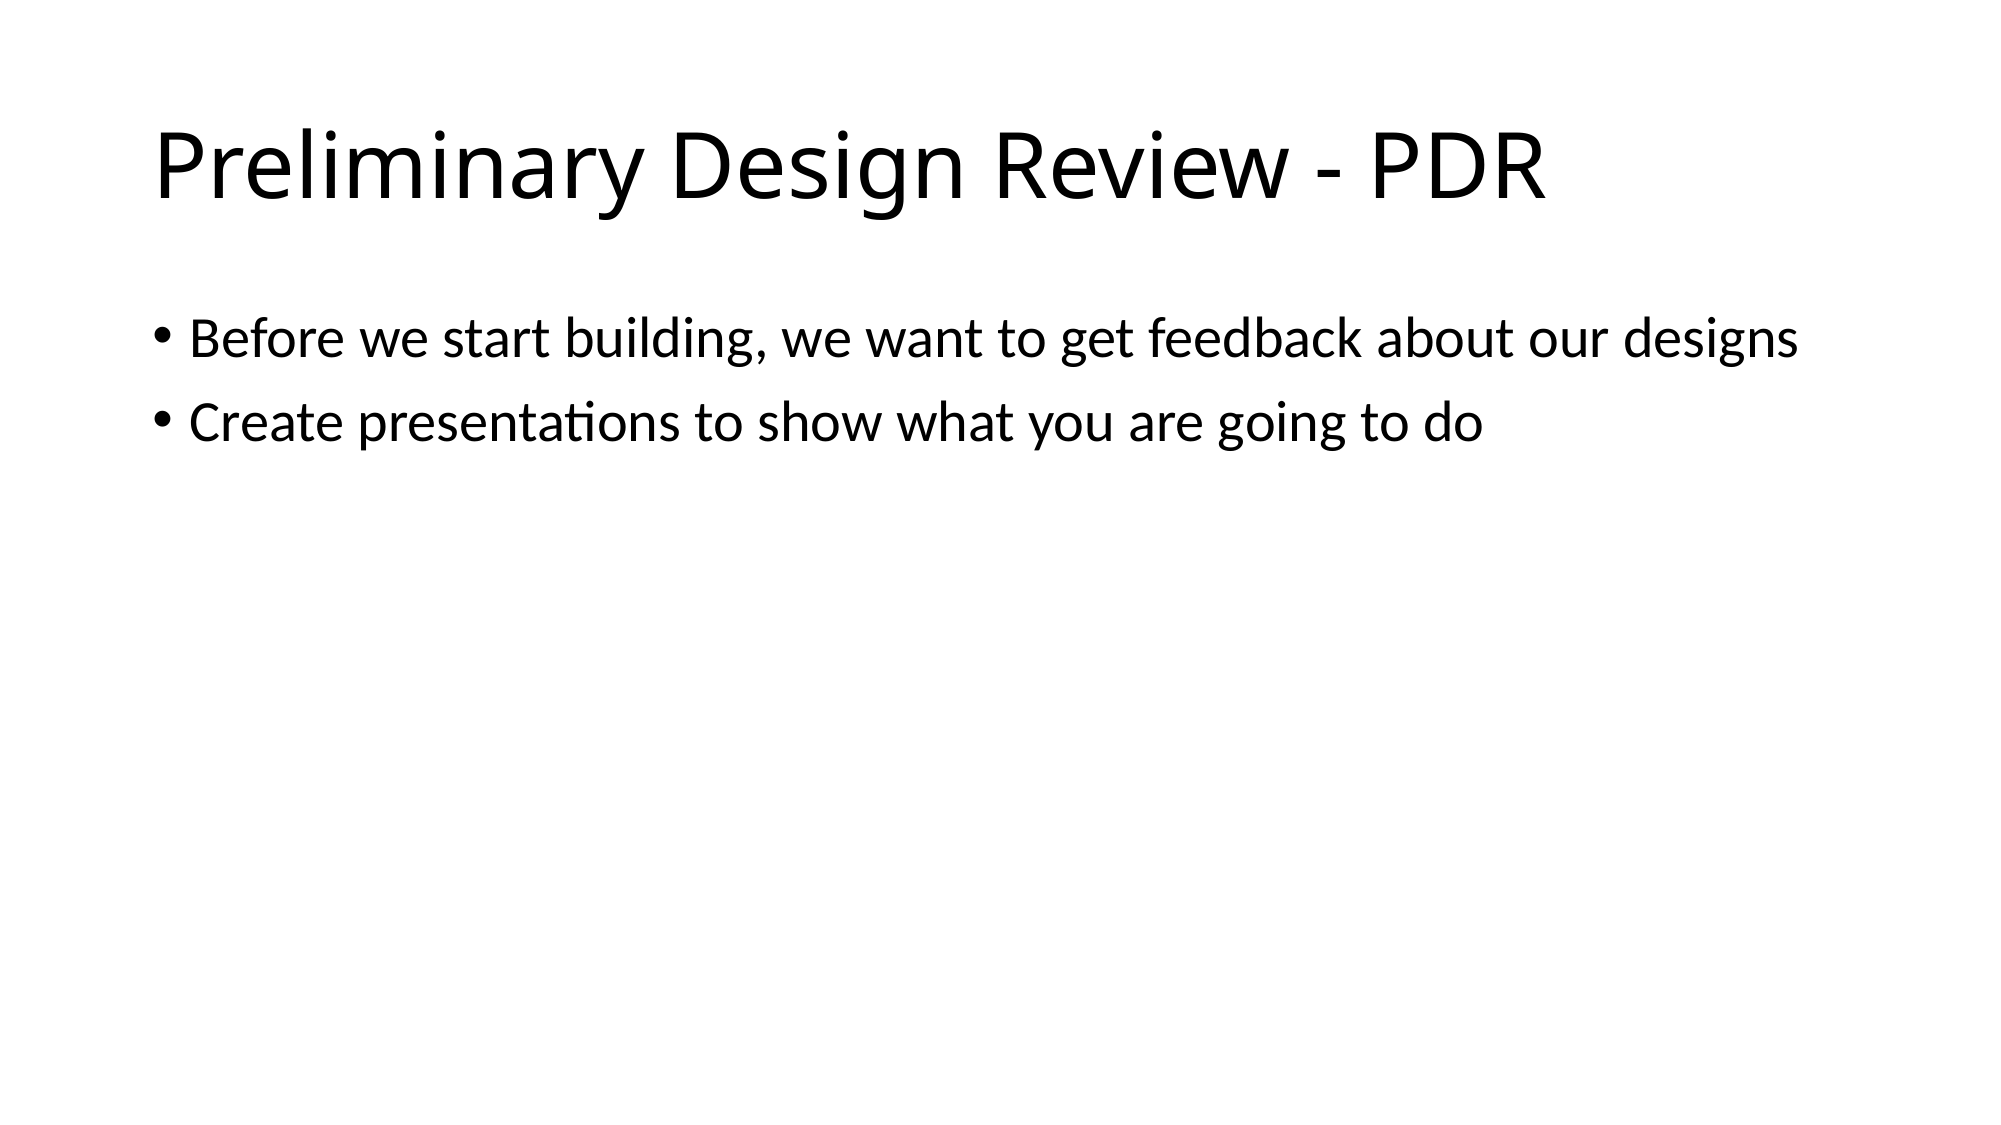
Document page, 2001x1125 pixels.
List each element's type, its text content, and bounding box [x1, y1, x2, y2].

title Preliminary Design Review - PDR [137, 59, 1863, 278]
list Before we start building, we want to get feedback about our designs Create presentations to show what you are going to do [137, 299, 1863, 1014]
